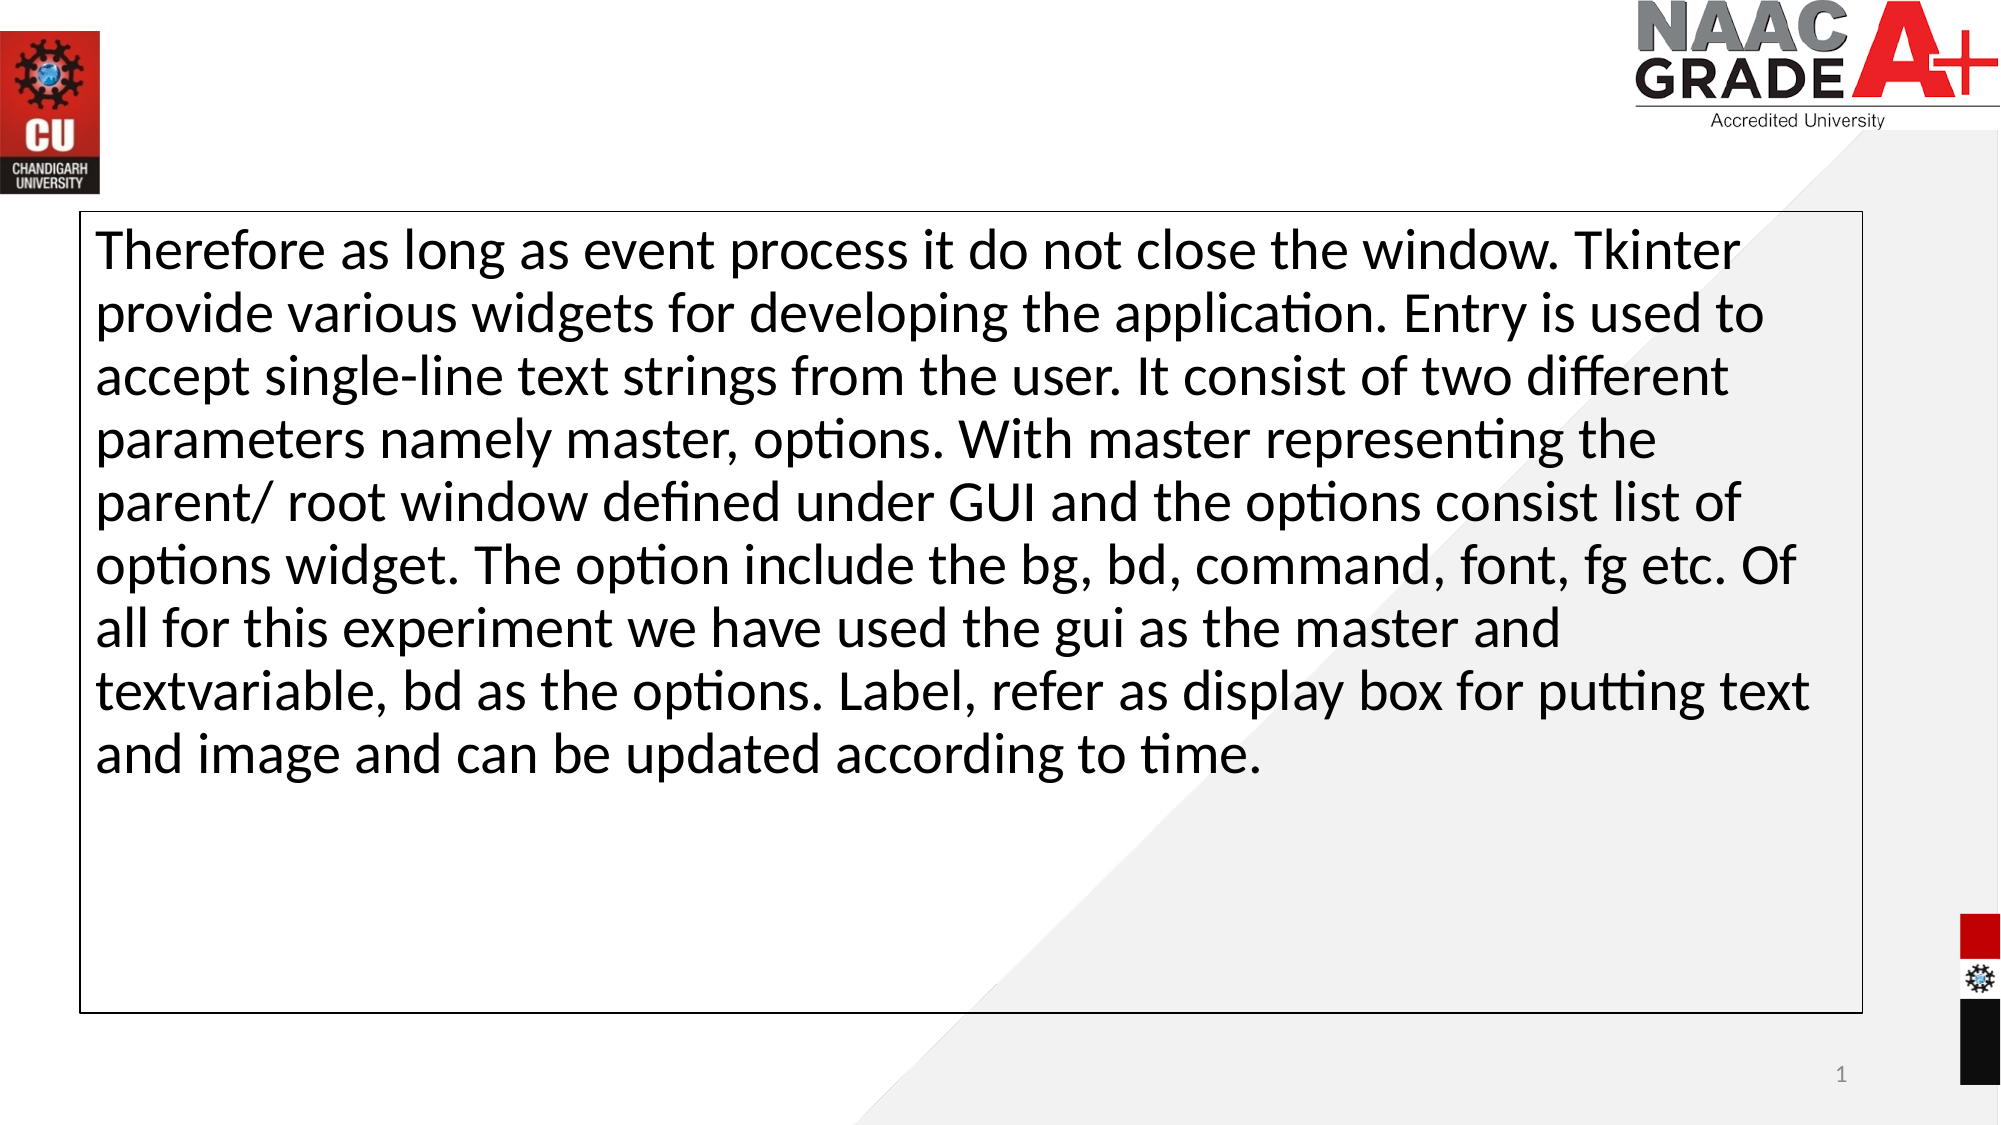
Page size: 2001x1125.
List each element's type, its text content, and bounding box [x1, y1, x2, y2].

list Therefore as long as event process it do not close the window. Tkinter provide various widgets for developing the application. Entry is used to accept single-line text strings from the user. It consist of two different parameters namely master, options. With master representing the parent/ root window defined under GUI and the options consist list of options widget. The option include the bg, bd, command, font, fg etc. Of all for this experiment we have used the gui as the master and textvariable, bd as the options. Label, refer as display box for putting text and image and can be updated according to time. [79, 211, 1863, 1014]
picture [0, 0, 2001, 1125]
slide_number 1 [1412, 1042, 1863, 1103]
